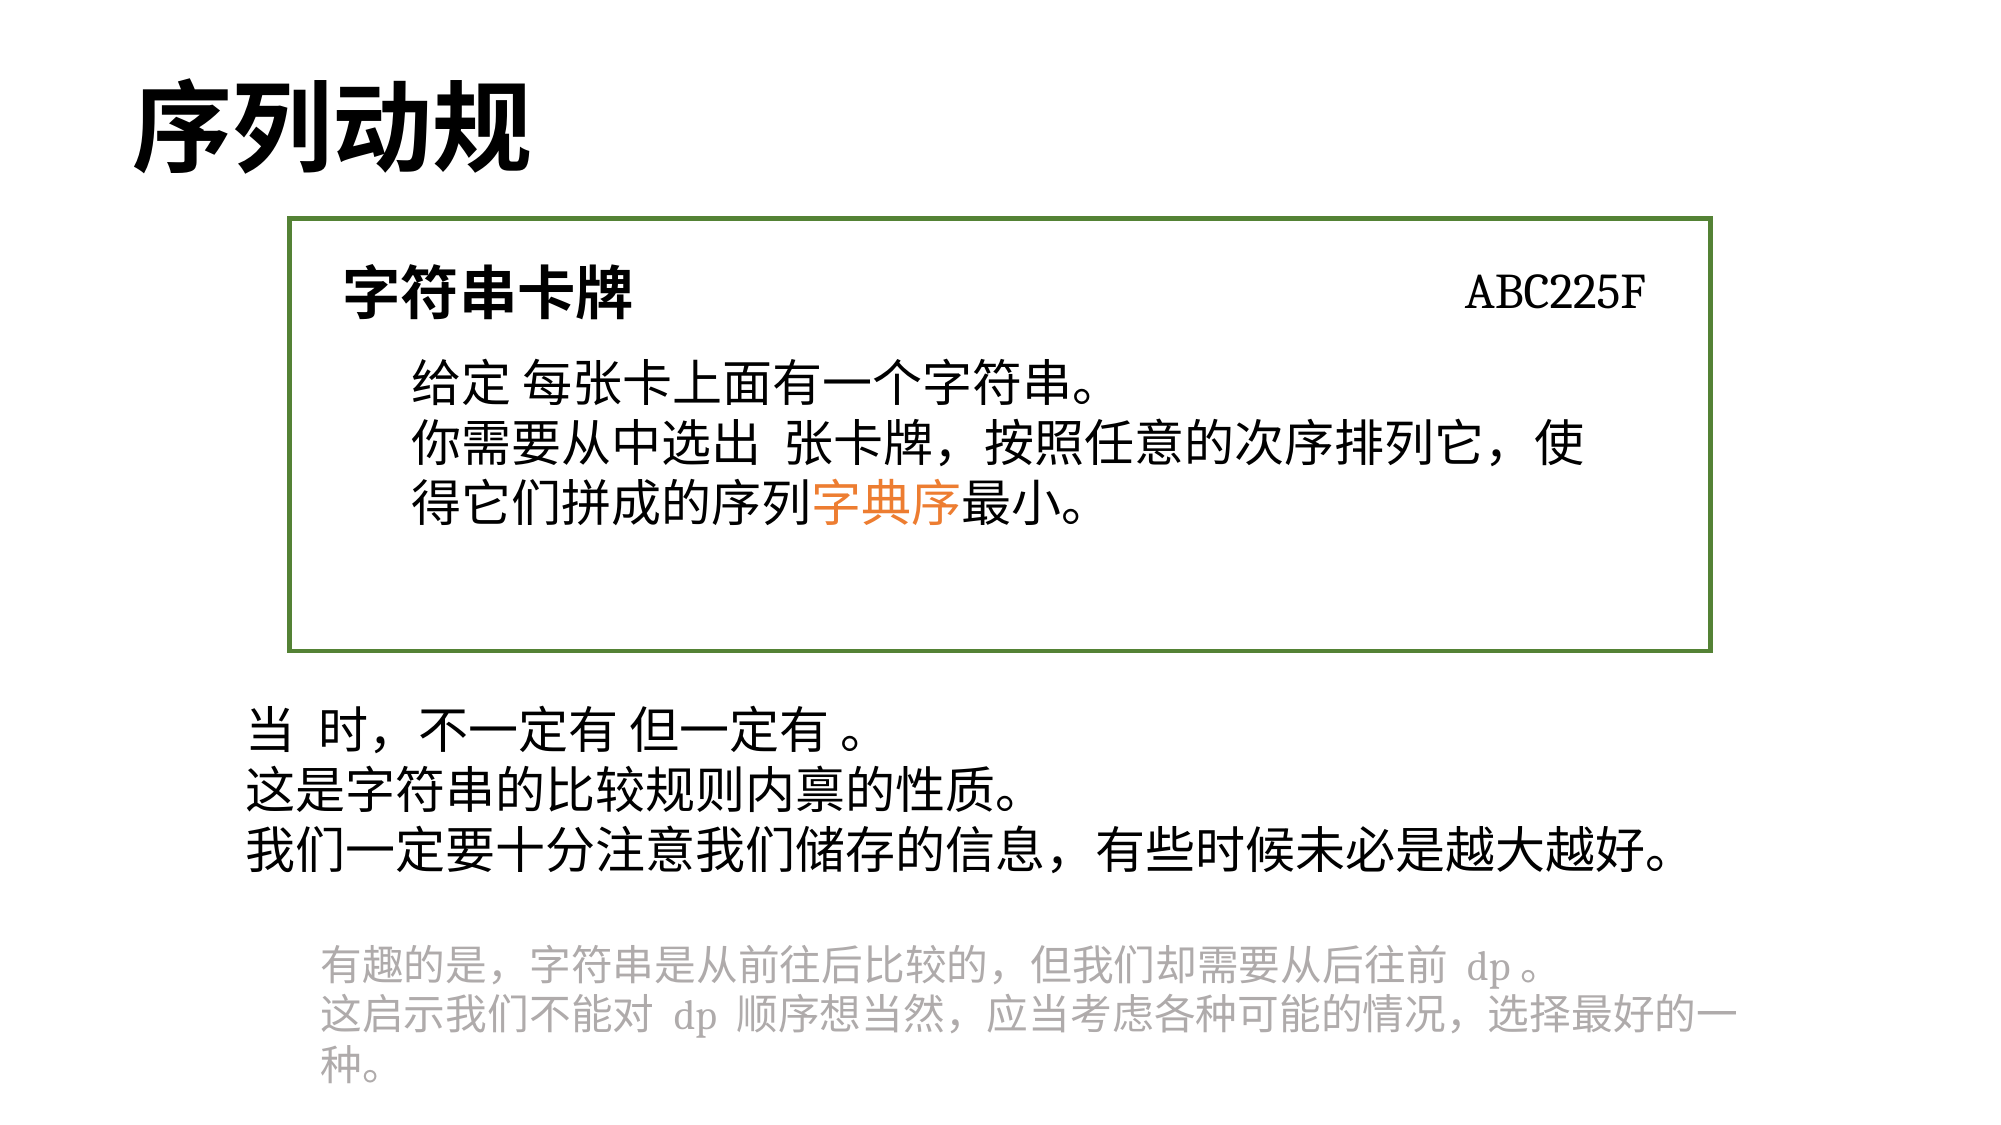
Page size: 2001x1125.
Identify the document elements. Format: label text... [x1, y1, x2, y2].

text_box 序列动规 [117, 56, 548, 192]
text_box ABC225F [1449, 251, 1661, 327]
text_box 字符串卡牌 [327, 248, 649, 334]
text_box [288, 217, 1712, 652]
